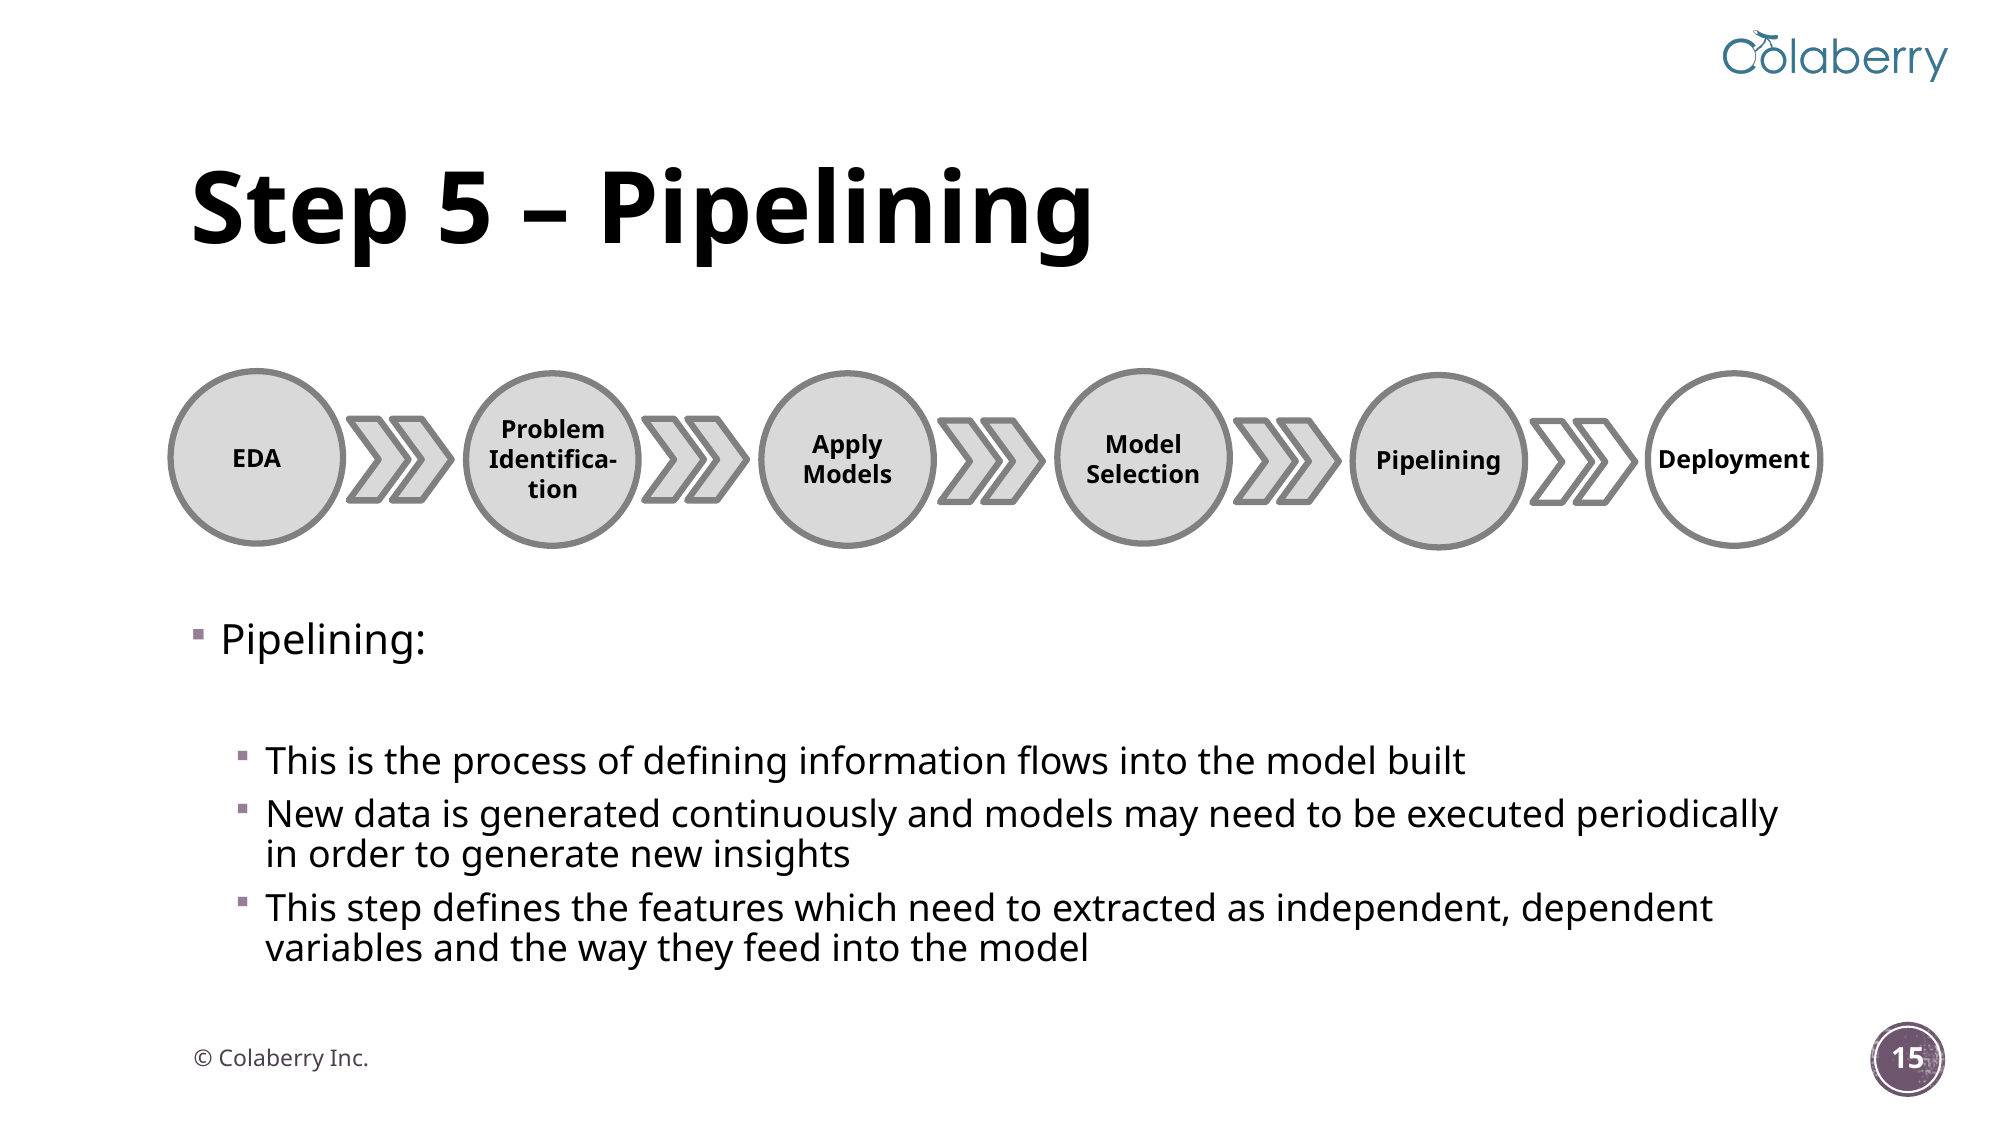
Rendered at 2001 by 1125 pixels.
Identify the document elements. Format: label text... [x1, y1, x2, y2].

text_box Deployment [1625, 436, 1843, 481]
text_box [172, 370, 341, 434]
text_box [481, 511, 623, 547]
text_box Apply Models [750, 421, 945, 497]
text_box Pipelining [1341, 436, 1537, 482]
text_box Model Selection [1051, 421, 1236, 497]
text_box [1574, 420, 1625, 504]
text_box [1531, 420, 1593, 504]
text_box [390, 417, 453, 502]
text_box [1065, 497, 1222, 545]
text_box Problem Identifica-tion [460, 406, 646, 511]
title Step 5 – Pipelining [175, 79, 1826, 344]
text_box [1354, 482, 1524, 549]
text_box [1649, 481, 1819, 547]
text_box [1355, 373, 1523, 436]
slide_number 15 [1855, 1028, 1961, 1089]
text_box [939, 419, 1001, 504]
text_box [347, 417, 410, 502]
text_box [686, 417, 748, 502]
text_box [982, 419, 1044, 504]
text_box [769, 372, 926, 421]
text_box [172, 480, 342, 545]
text_box [1278, 419, 1340, 504]
text_box [643, 417, 705, 502]
text_box [1234, 419, 1297, 504]
text_box EDA [159, 434, 355, 480]
text_box [768, 497, 927, 547]
text_box [1650, 372, 1819, 436]
picture [1710, 22, 1961, 90]
text_box [1064, 370, 1223, 421]
list Pipelining: This is the process of defining information flows into the model built New data is generated continuously and models may need to be executed periodically in order to generate new insights This step defines the features which need to extracted as independent, dependent variables and the way they feed into the model [175, 611, 1826, 998]
footer © Colaberry Inc. [178, 1028, 1217, 1089]
text_box [483, 372, 622, 406]
